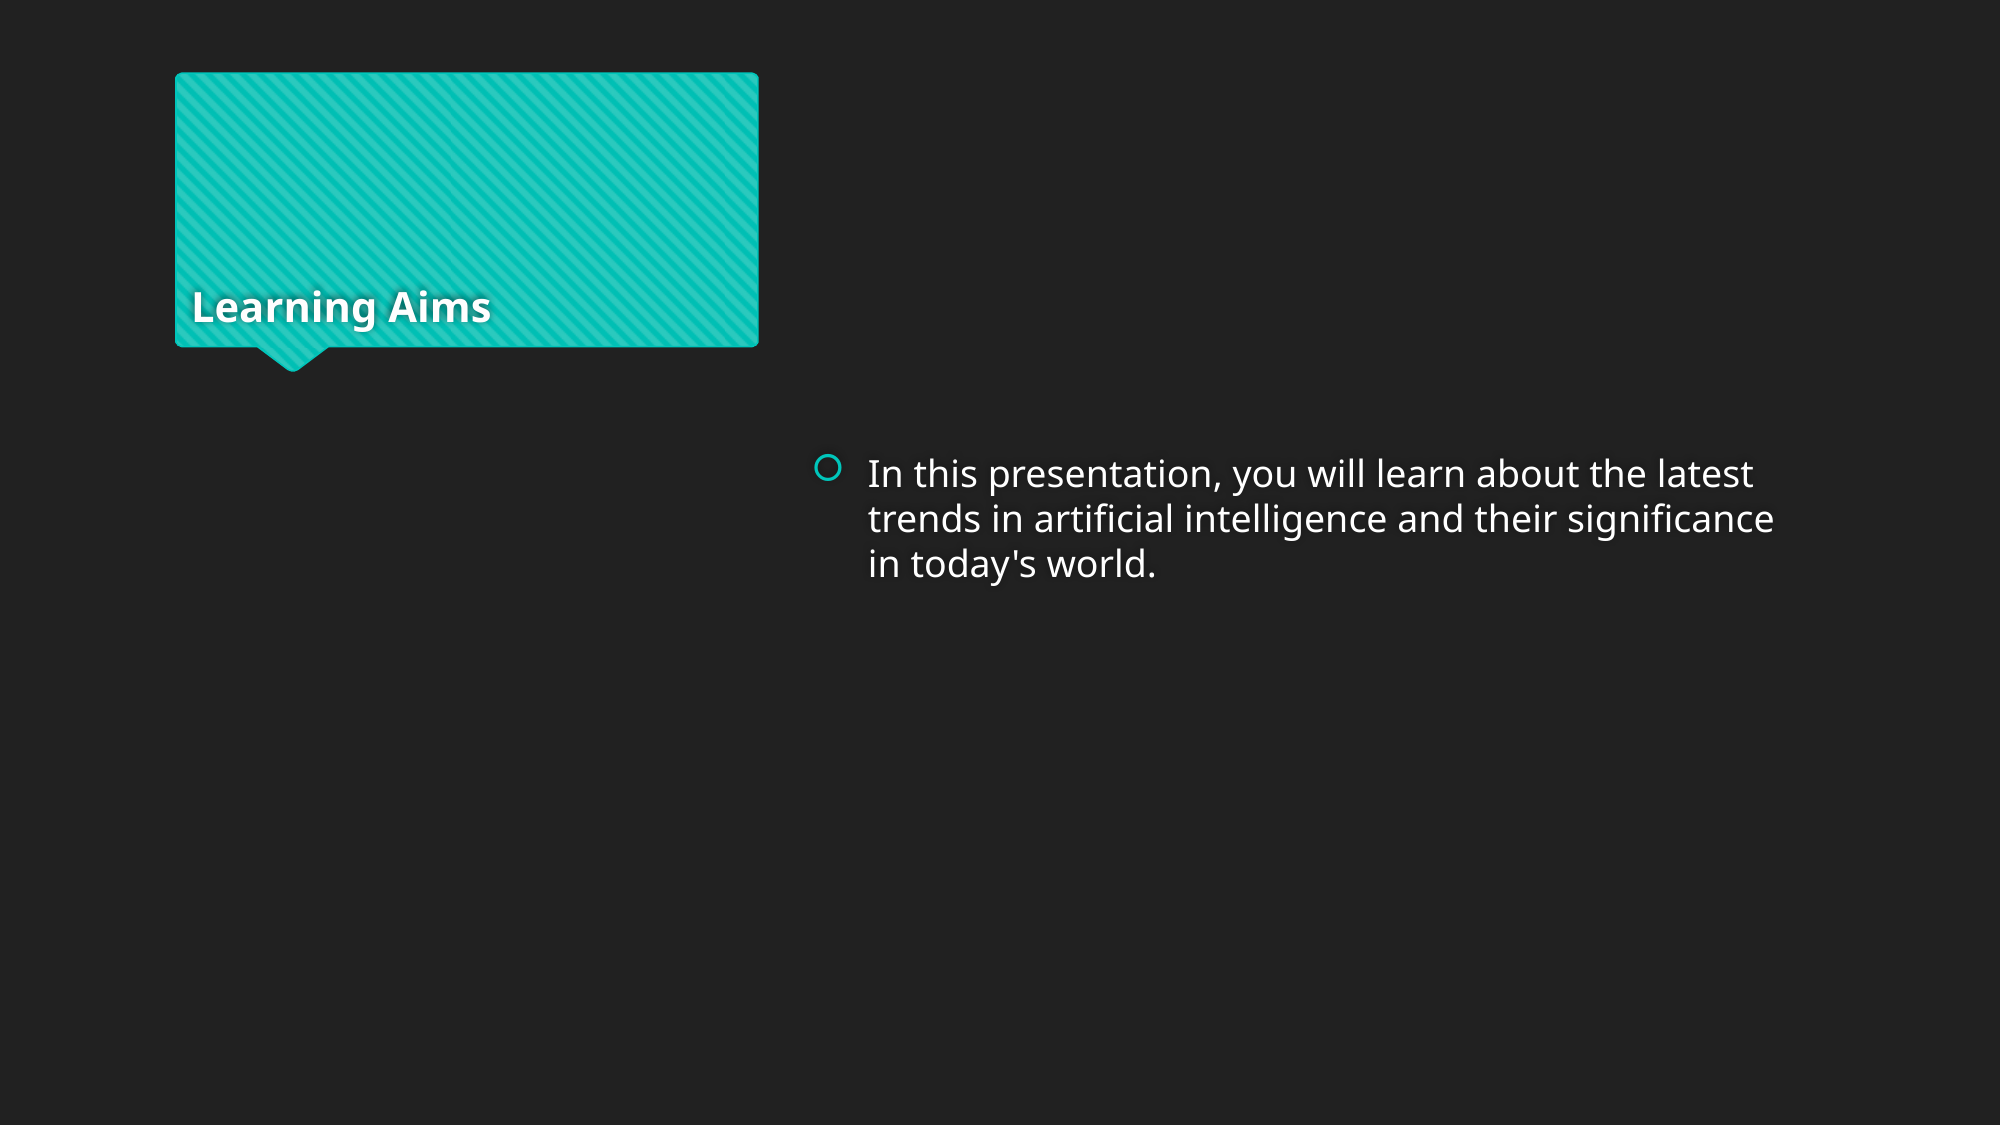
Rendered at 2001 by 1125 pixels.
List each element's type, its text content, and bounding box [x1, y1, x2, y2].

list In this presentation, you will learn about the latest trends in artificial intelligence and their significance in today's world. [796, 73, 1823, 962]
title Learning Aims [176, 73, 758, 339]
